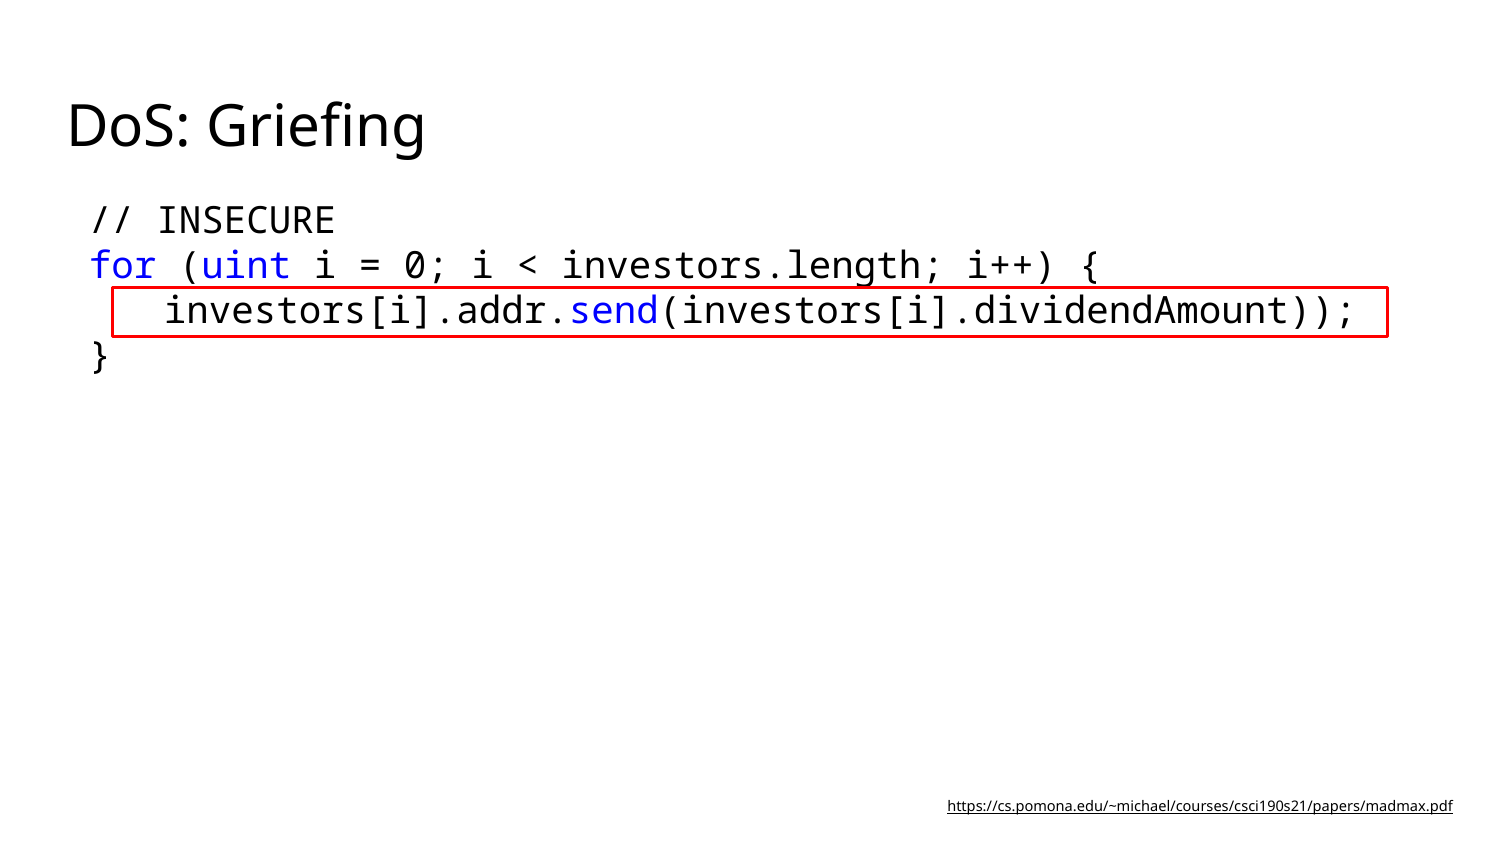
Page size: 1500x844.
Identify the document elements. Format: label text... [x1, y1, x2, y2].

text_box [112, 287, 1388, 337]
title DoS: Griefing [51, 72, 1449, 167]
list // INSECURE for (uint i = 0; i < investors.length; i++) { investors[i].addr.send(investors[i].dividendAmount)); } [73, 181, 1449, 731]
text_box https://cs.pomona.edu/~michael/courses/csci190s21/papers/madmax.pdf [620, 782, 1473, 832]
